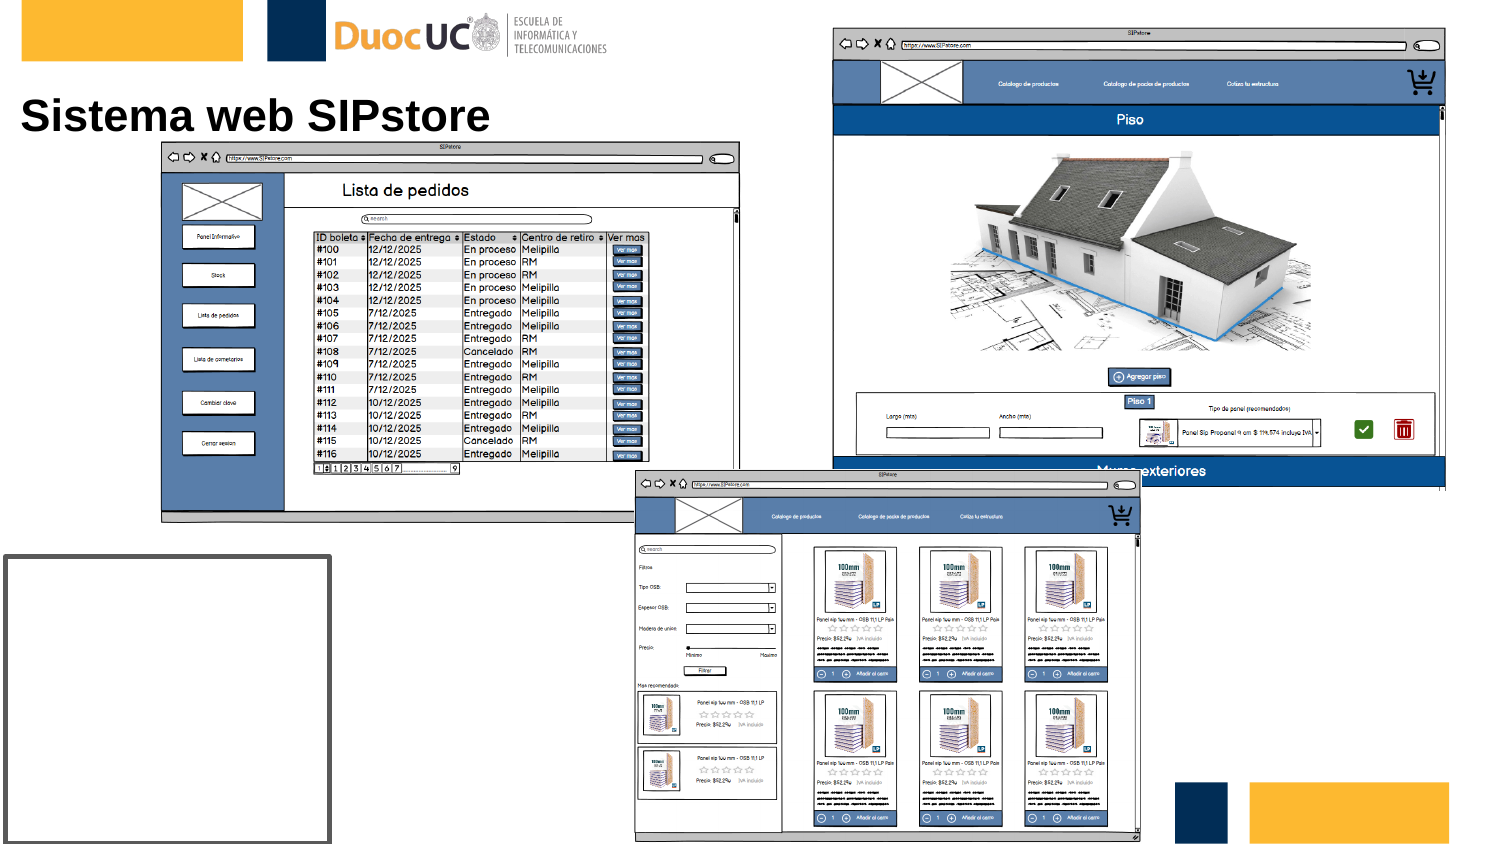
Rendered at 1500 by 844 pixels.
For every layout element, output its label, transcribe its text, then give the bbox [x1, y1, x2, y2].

picture [157, 25, 1450, 844]
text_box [21, 0, 607, 75]
text_box [5, 556, 330, 844]
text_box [1174, 782, 1249, 844]
title Sistema web SIPstore [5, 69, 556, 156]
